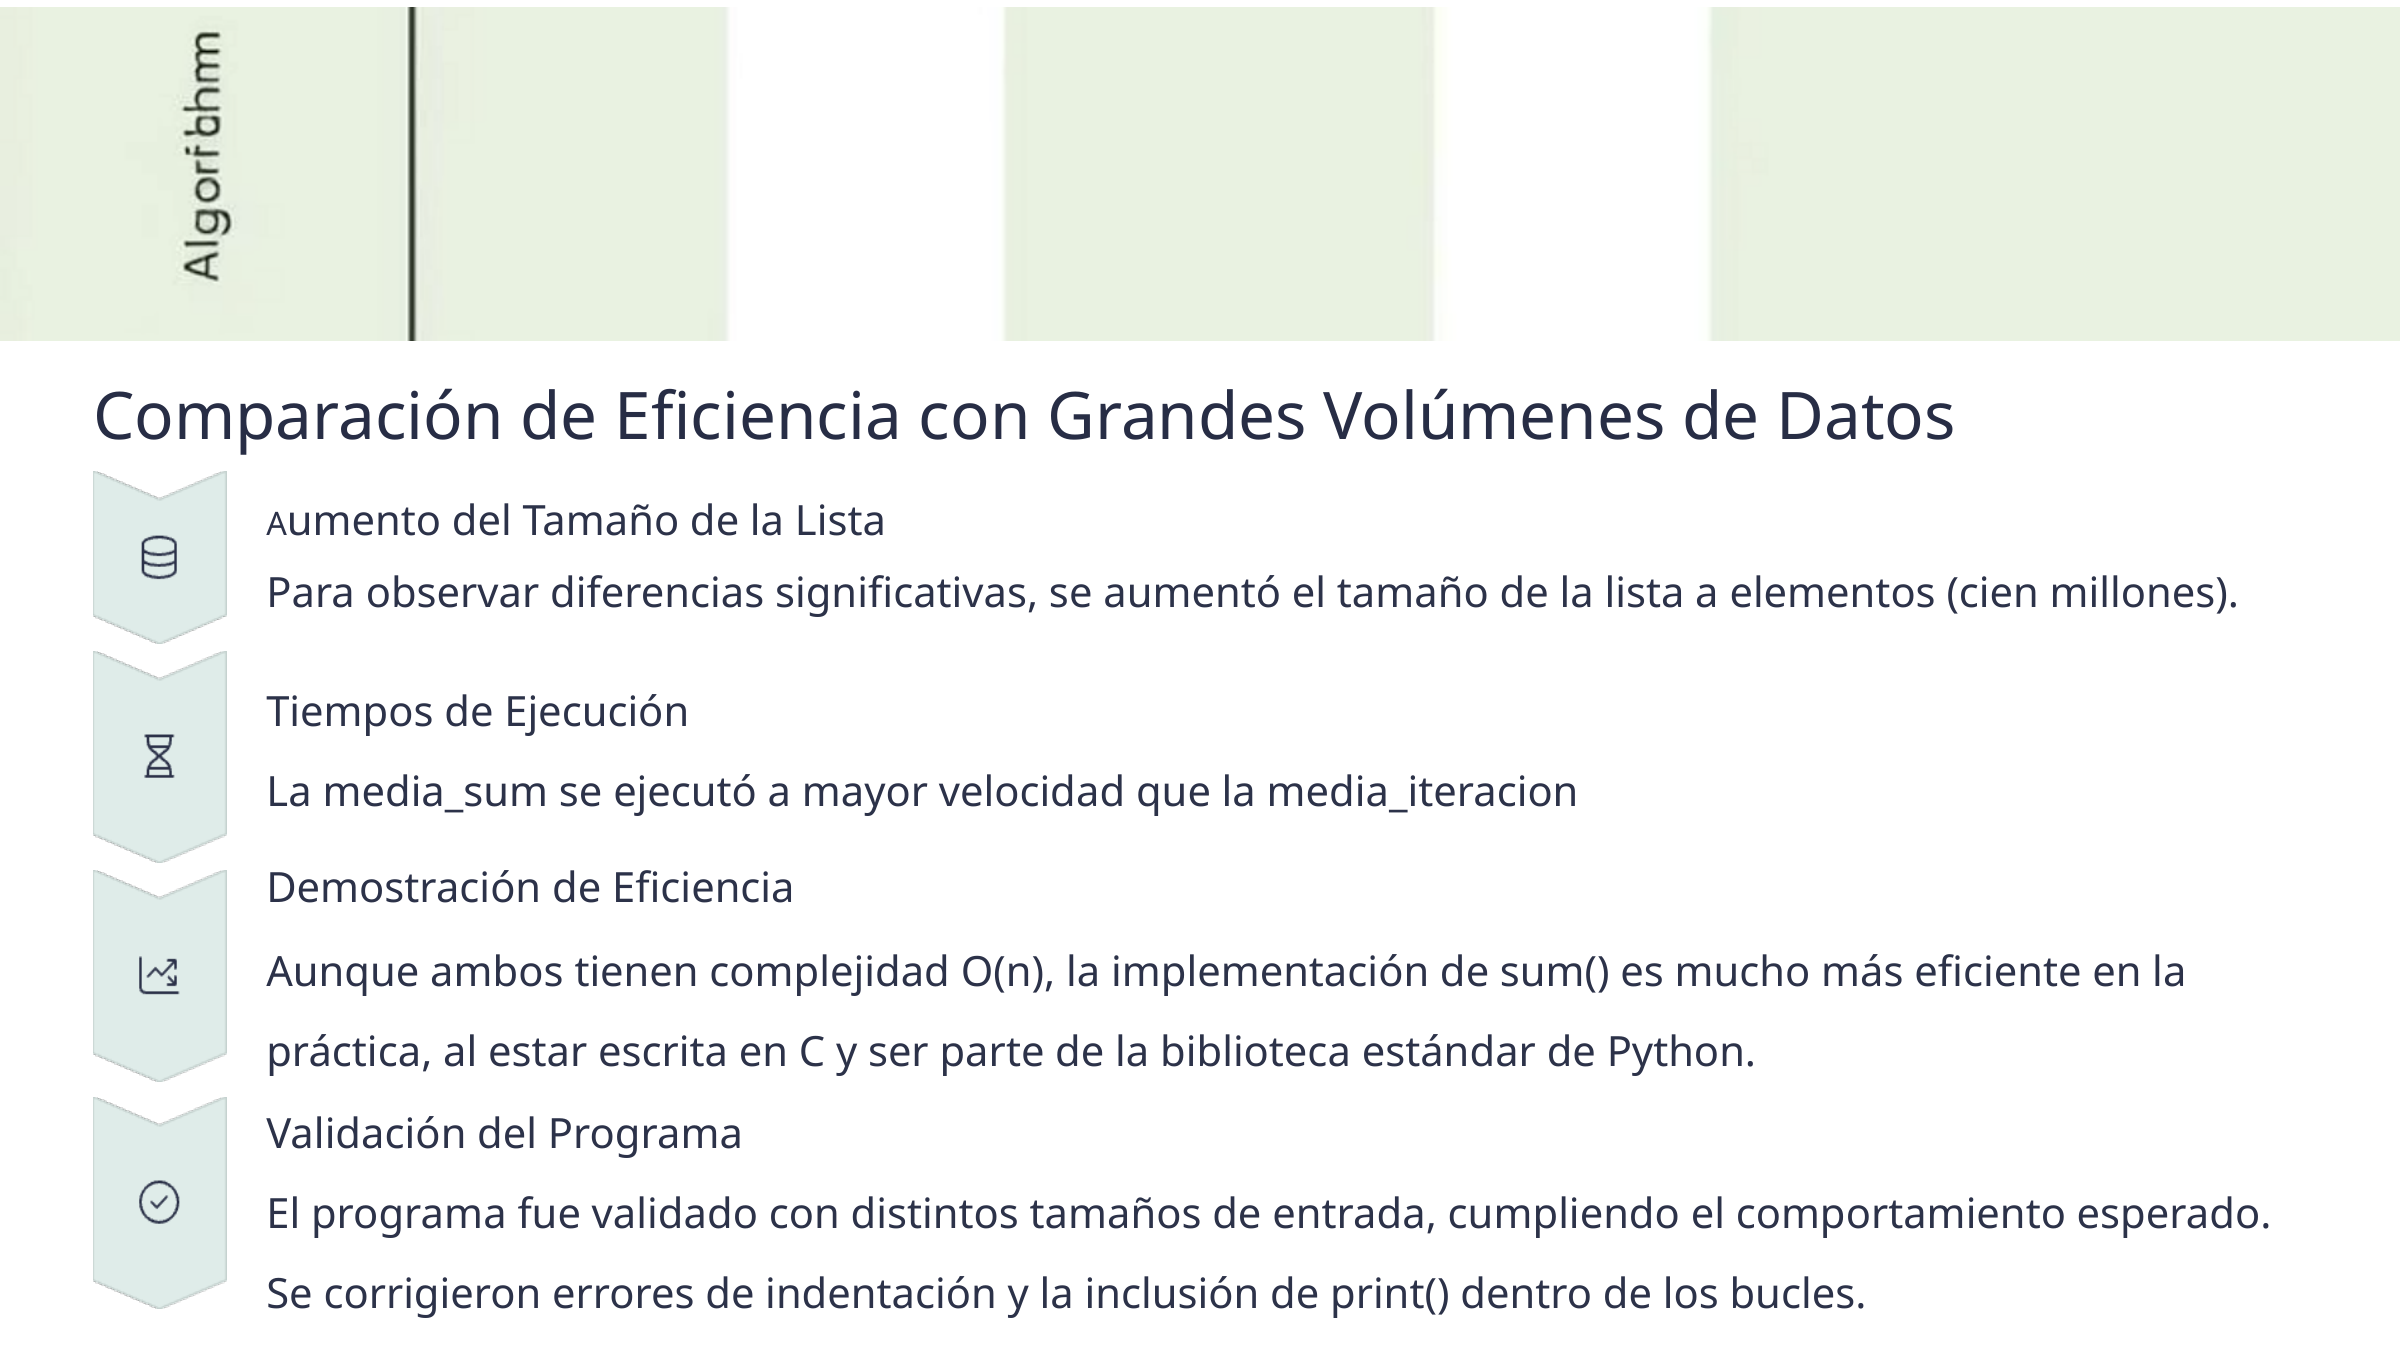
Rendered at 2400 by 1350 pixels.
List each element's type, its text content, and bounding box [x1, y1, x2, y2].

picture [92, 651, 227, 864]
text_box La media_sum se ejecutó a mayor velocidad que la media_iteracion [266, 734, 2307, 827]
text_box Validación del Programa [266, 1094, 975, 1140]
text_box Demostración de Eficiencia [266, 848, 954, 893]
picture [92, 471, 227, 645]
text_box Aunque ambos tienen complejidad O(n), la implementación de sum() es mucho más eficiente en la práctica, al estar escrita en C y ser parte de la biblioteca estándar de Python. [266, 914, 2307, 1007]
picture [92, 870, 227, 1082]
text_box Aumento del Tamaño de la Lista [266, 481, 1110, 527]
text_box El programa fue validado con distintos tamaños de entrada, cumpliendo el comportamiento esperado. Se corrigieron errores de indentación y la inclusión de print() dentro de los bucles. [266, 1156, 2307, 1249]
text_box Comparación de Eficiencia con Grandes Volúmenes de Datos [93, 354, 2288, 438]
picture [92, 1096, 227, 1309]
picture [0, 7, 2400, 341]
text_box Tiempos de Ejecución [266, 672, 869, 718]
